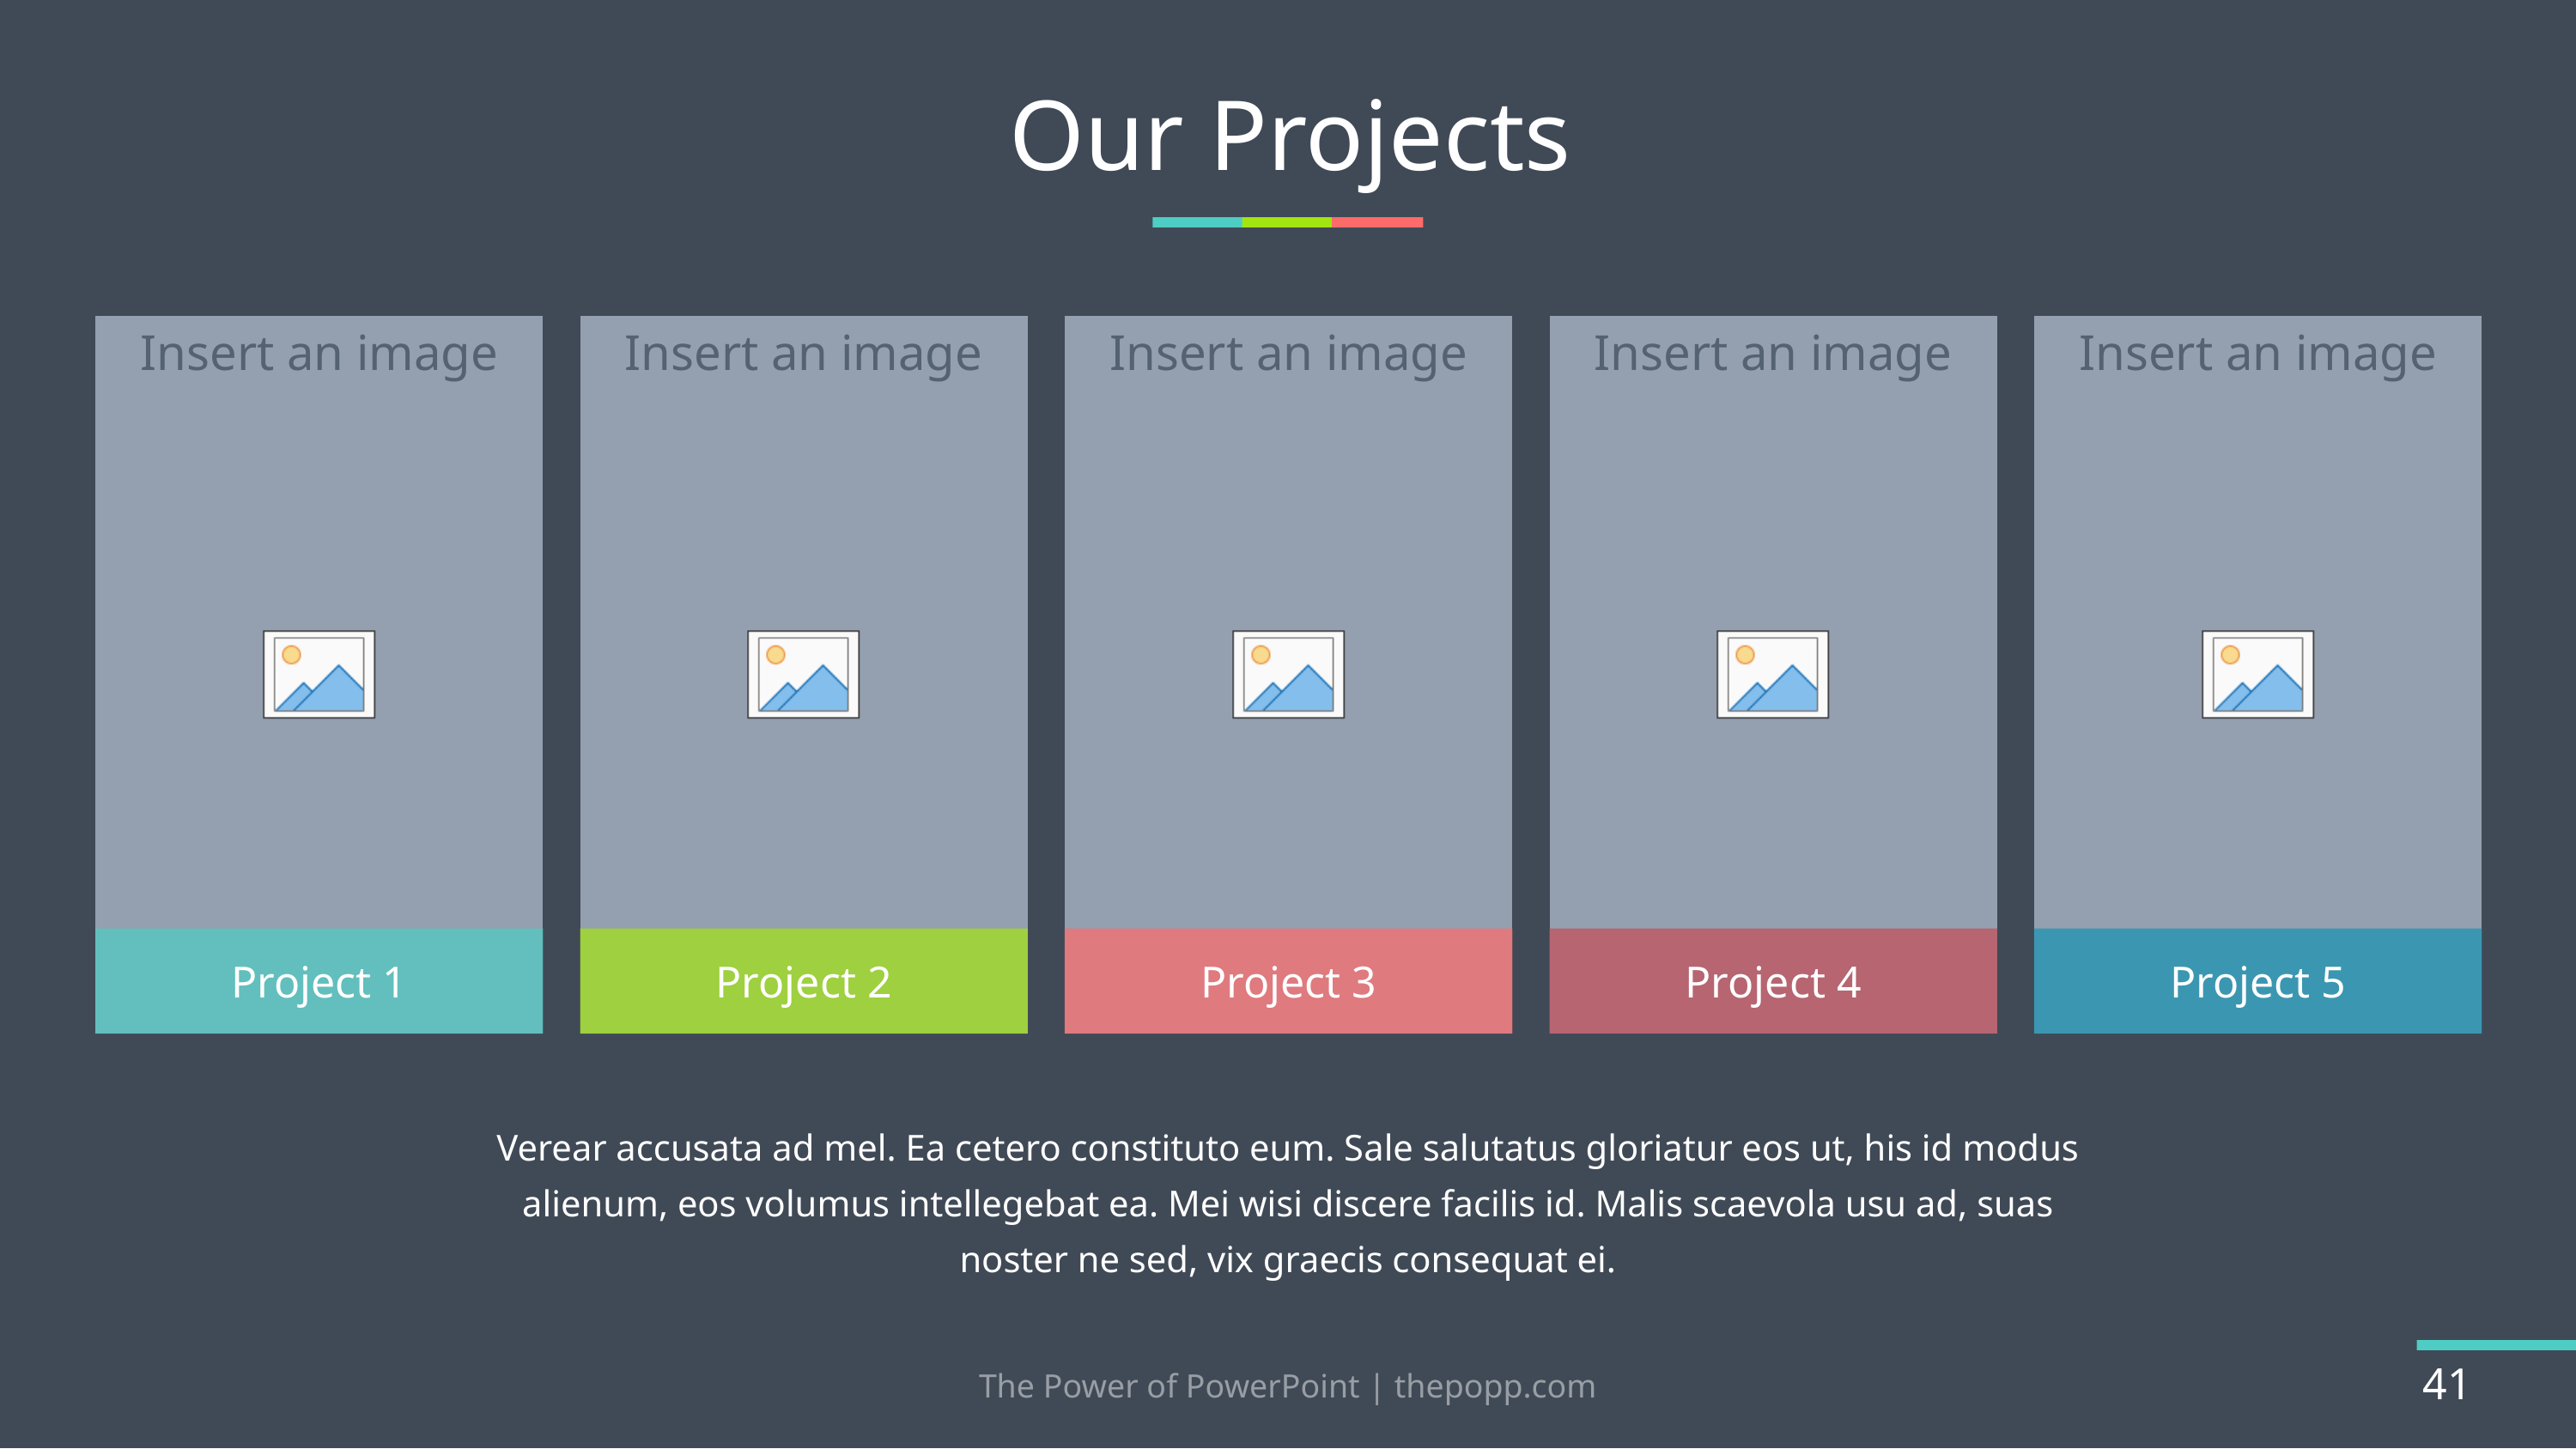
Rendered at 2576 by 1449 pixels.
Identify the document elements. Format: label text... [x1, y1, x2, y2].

slide_number 41 [2409, 1351, 2576, 1421]
picture [1549, 316, 1997, 1034]
list Verear accusata ad mel. Ea cetero constituto eum. Sale salutatus gloriatur eos ut, his id modus alienum, eos volumus intellegebat ea. Mei wisi discere facilis id. Malis scaevola usu ad, suas noster ne sed, vix graecis consequat ei. [450, 1088, 2126, 1304]
picture [580, 316, 1028, 1034]
title Our Projects [69, 49, 2512, 230]
footer The Power of PowerPoint | thepopp.com [853, 1349, 1723, 1427]
picture [2033, 316, 2482, 1034]
picture [94, 316, 544, 1034]
picture [1064, 316, 1513, 1034]
